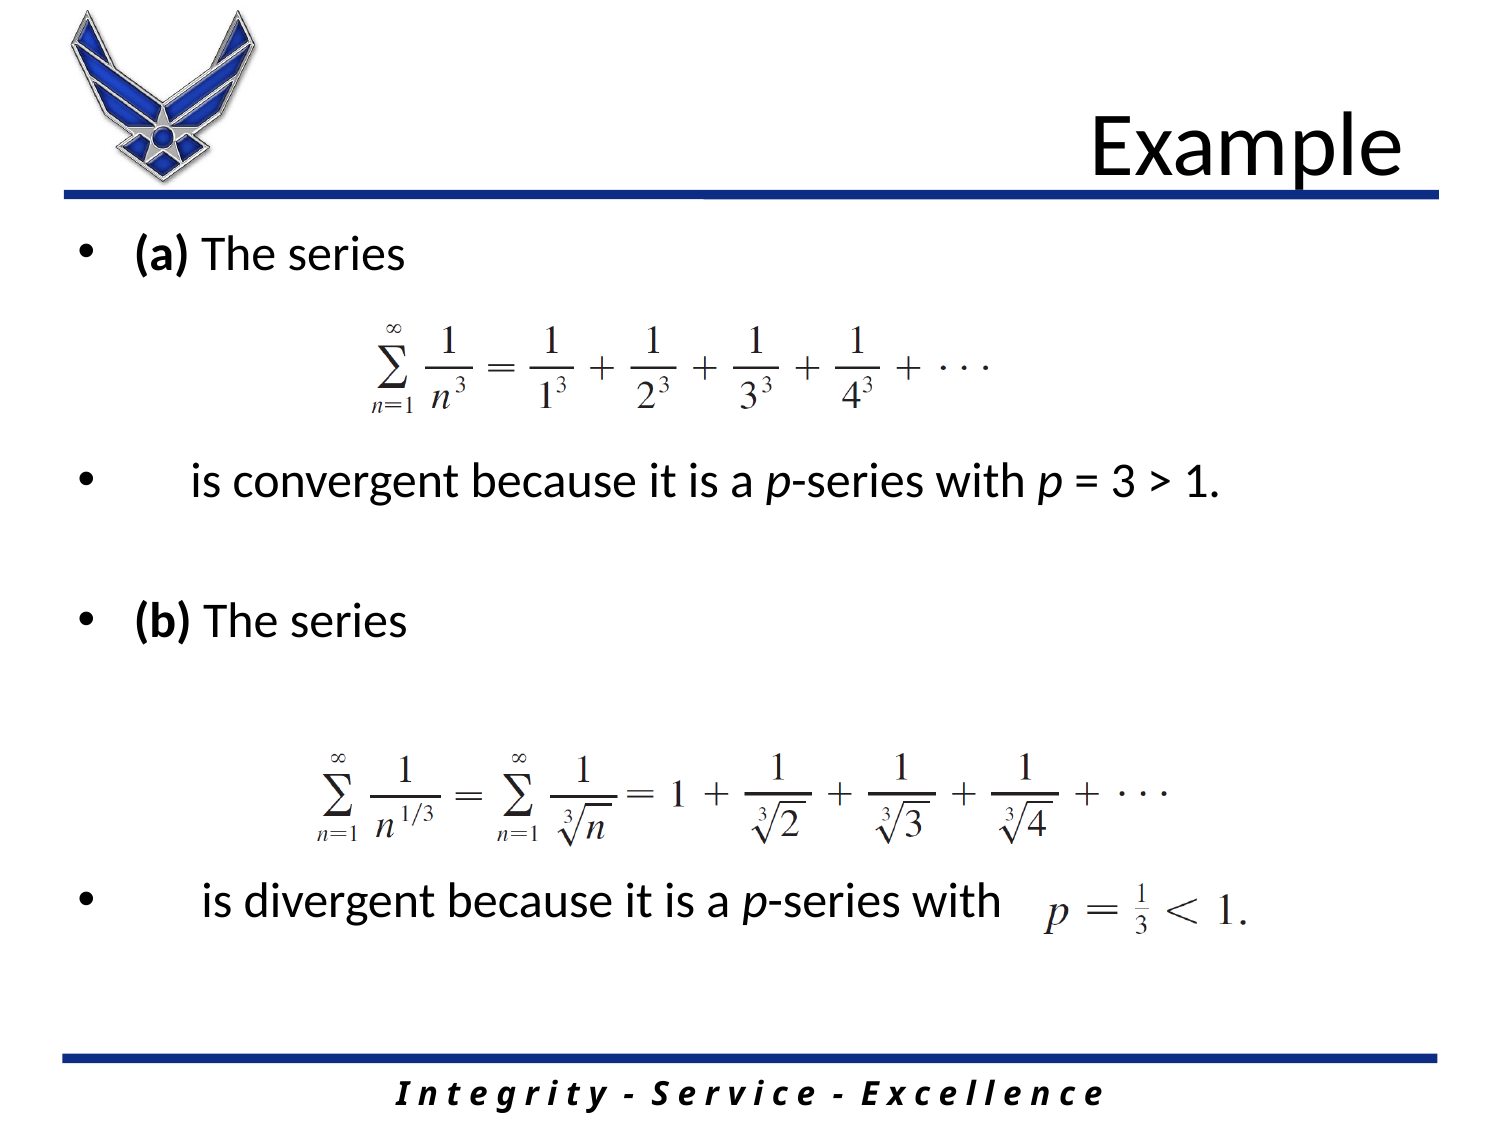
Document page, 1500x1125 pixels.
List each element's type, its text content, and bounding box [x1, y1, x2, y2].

picture [309, 736, 1177, 860]
list (a) The series is convergent because it is a p-series with p = 3 > 1. (b) The series is divergent because it is a p-series with [62, 213, 1432, 1043]
picture [1037, 868, 1251, 951]
picture [362, 309, 1005, 429]
picture [65, 5, 261, 188]
title Example [270, 45, 1440, 233]
